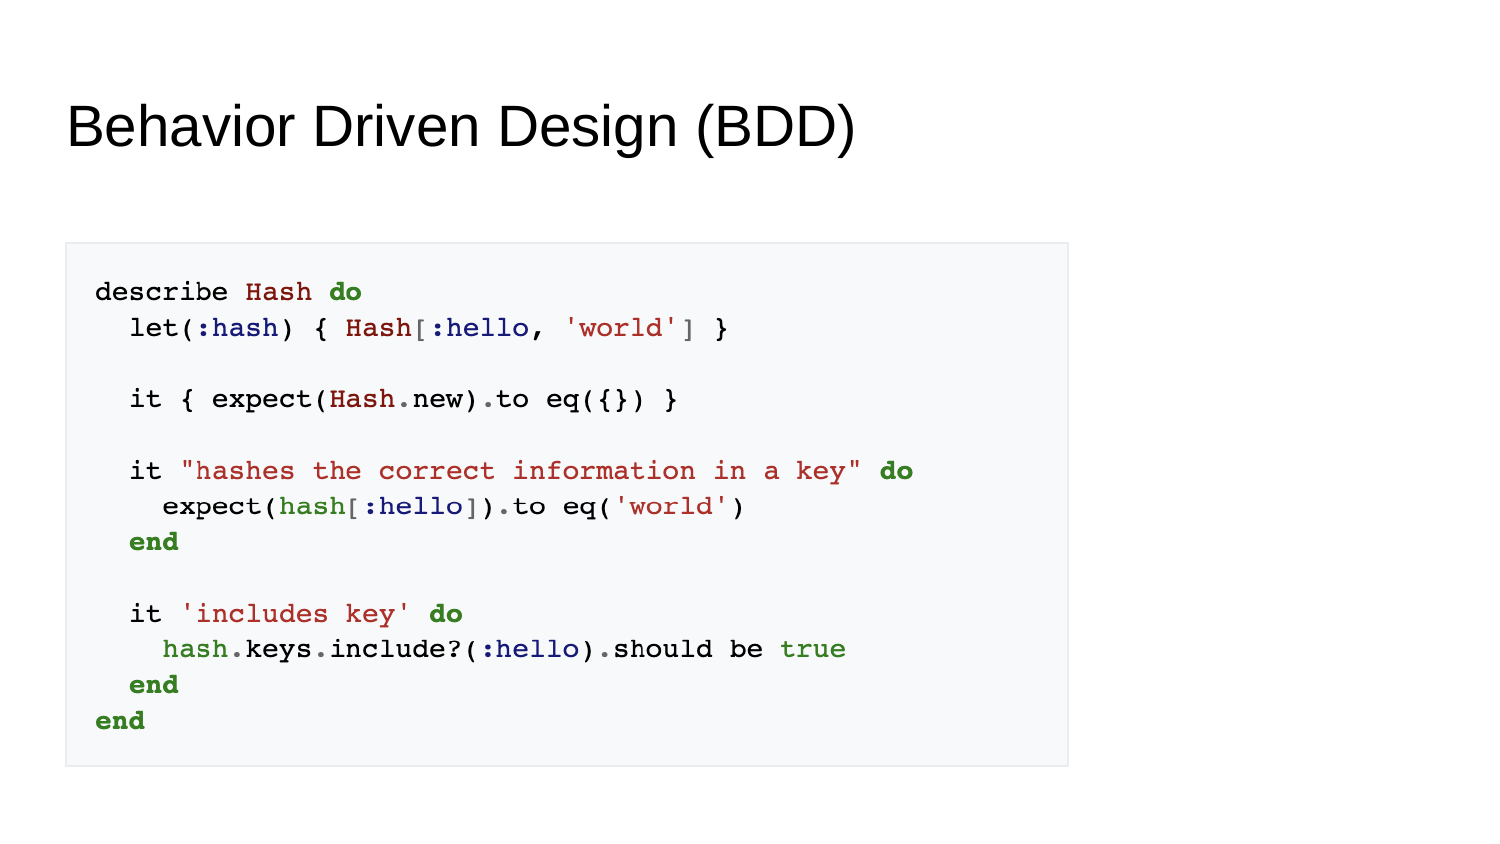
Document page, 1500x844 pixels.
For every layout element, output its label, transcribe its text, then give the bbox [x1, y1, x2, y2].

title Behavior Driven Design (BDD) [51, 72, 1449, 167]
picture [50, 227, 1084, 781]
